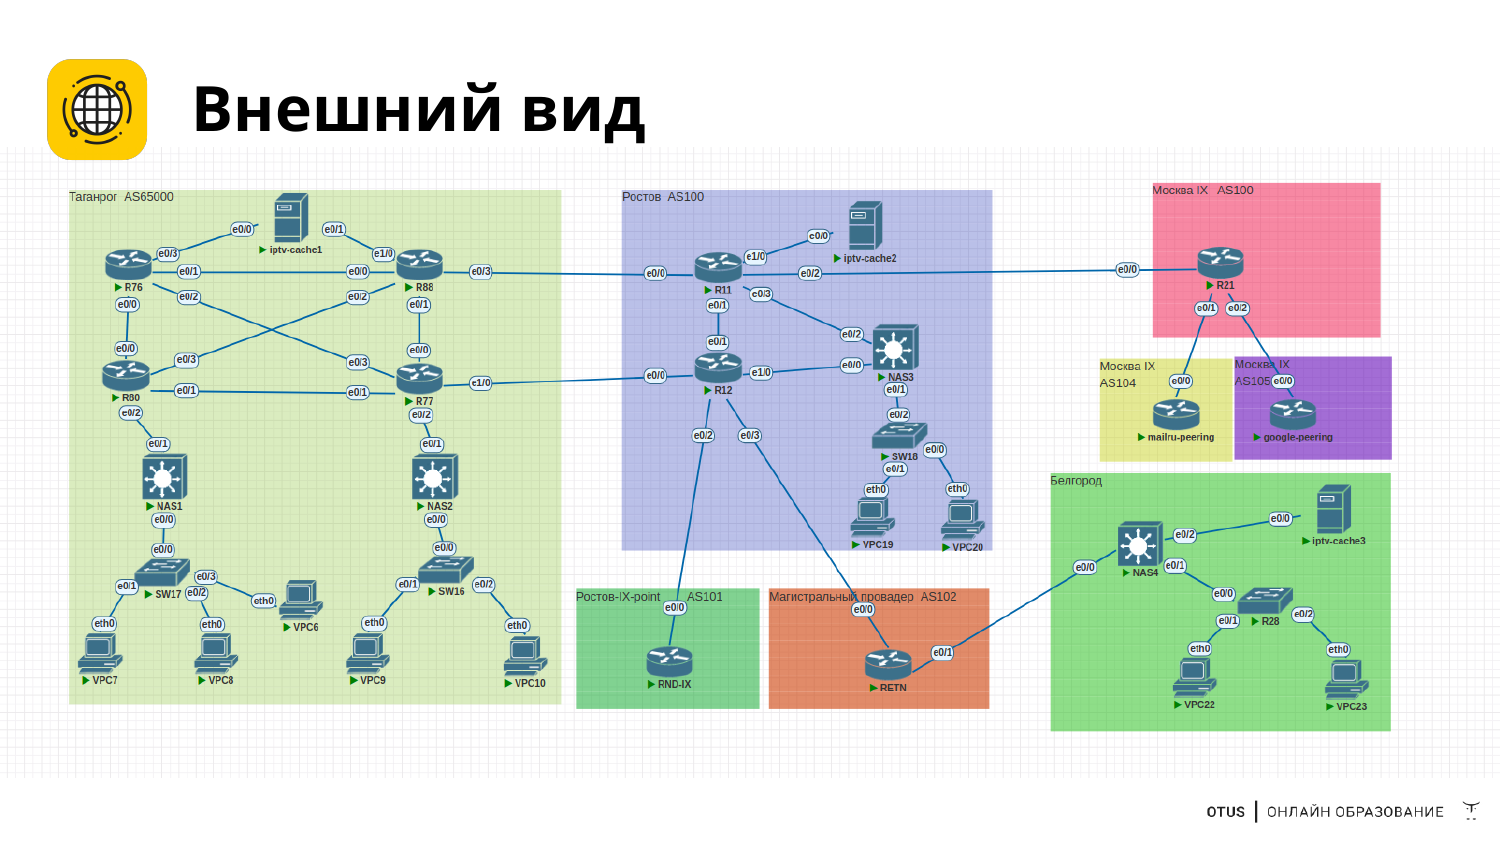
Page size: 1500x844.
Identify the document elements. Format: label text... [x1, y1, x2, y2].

picture [0, 0, 1500, 844]
title Внешний вид сети: [177, 54, 834, 147]
